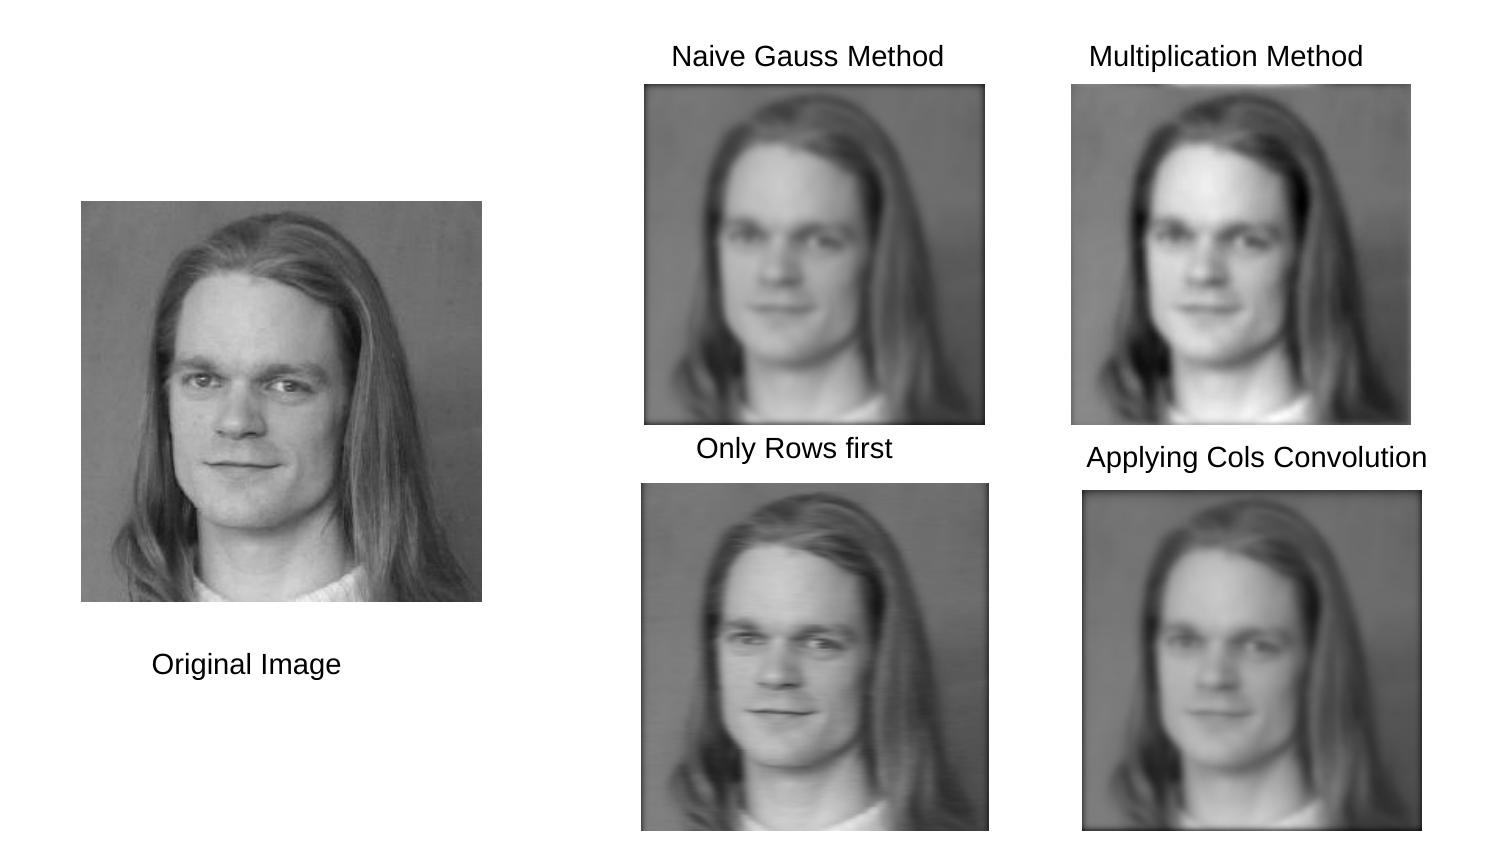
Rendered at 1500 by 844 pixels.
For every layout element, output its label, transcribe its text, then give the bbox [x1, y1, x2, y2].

picture [640, 482, 989, 831]
text_box Original Image [136, 630, 454, 683]
text_box Applying Cols Convolution [1071, 423, 1472, 491]
picture [81, 201, 482, 602]
picture [1071, 84, 1412, 425]
picture [1081, 490, 1422, 831]
text_box Naive Gauss Method [656, 22, 973, 62]
text_box Multiplication Method [1074, 22, 1414, 62]
picture [644, 84, 985, 425]
